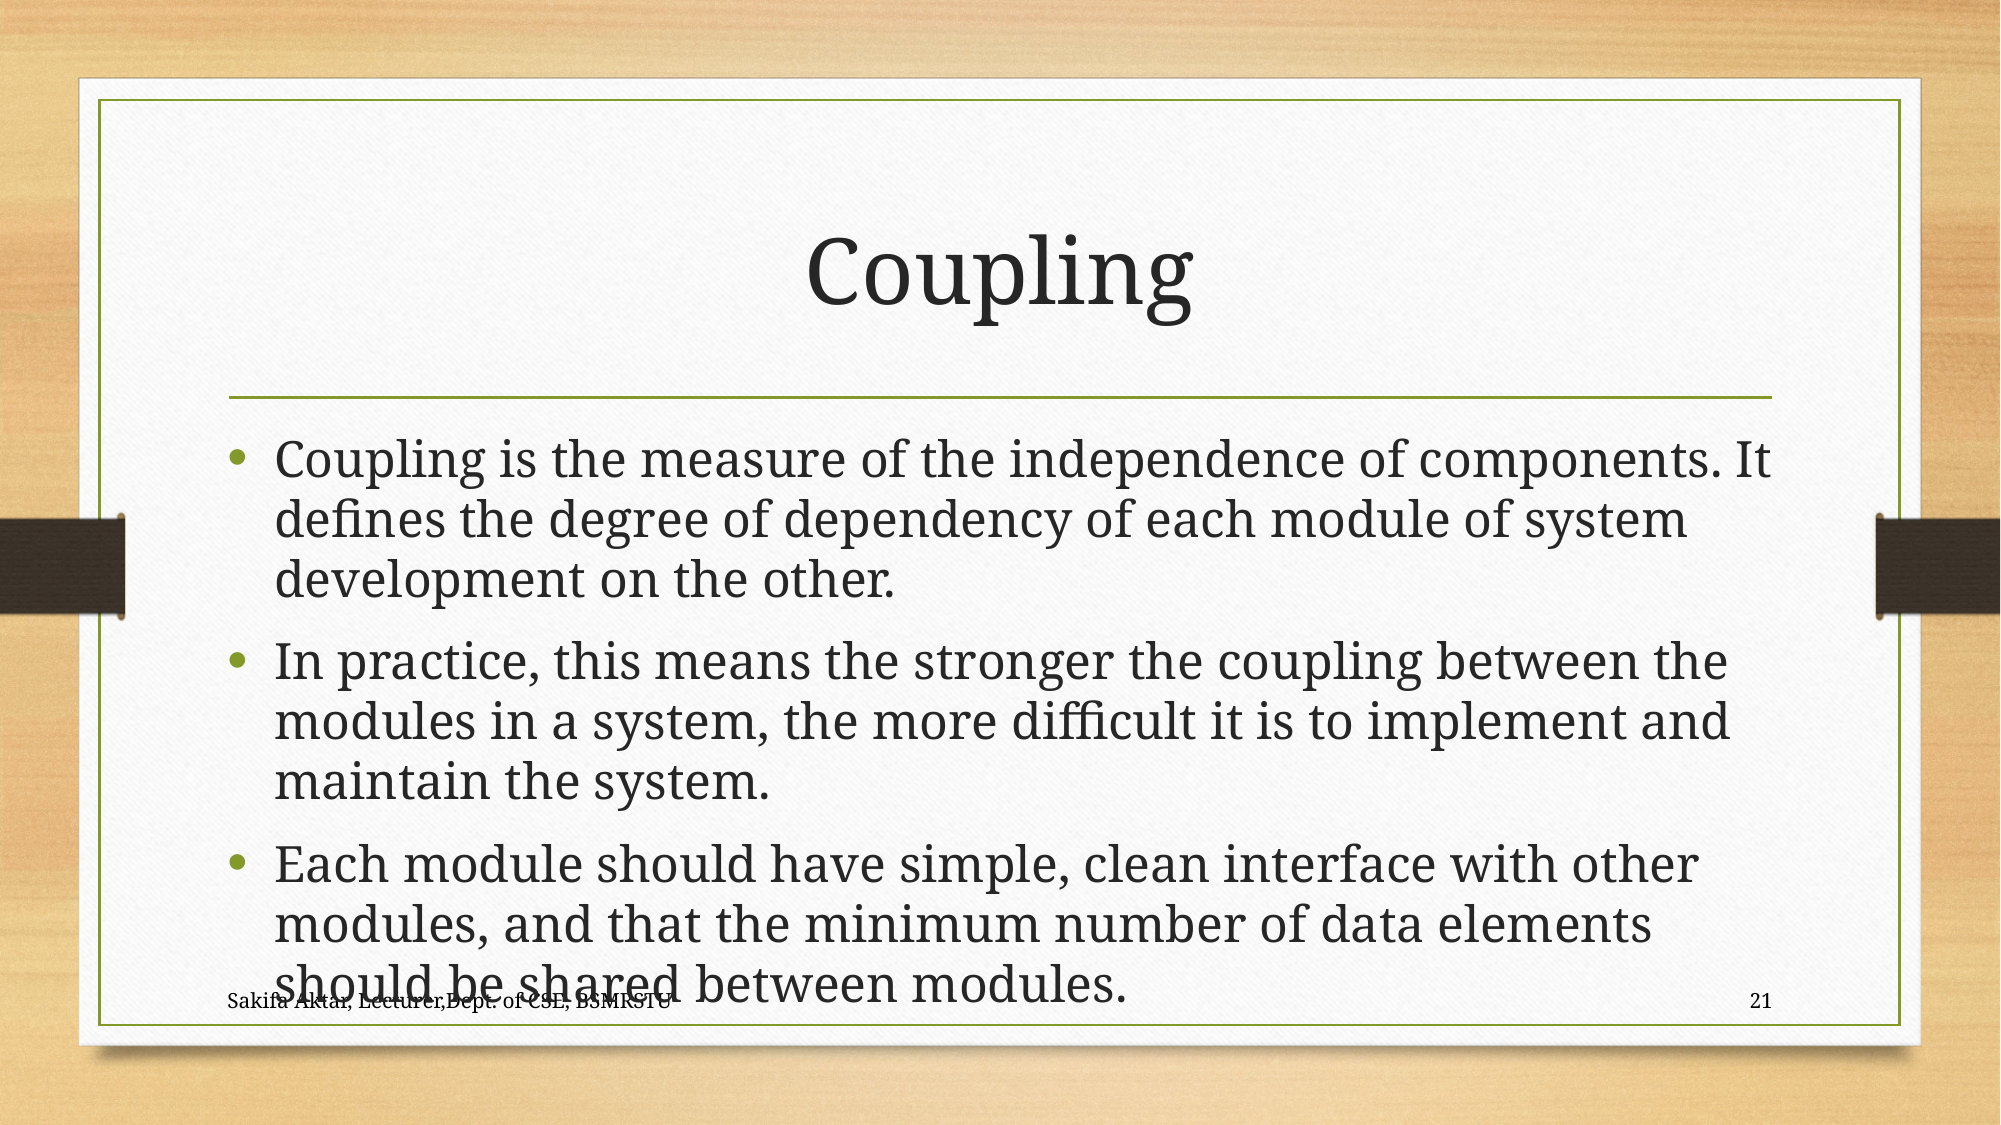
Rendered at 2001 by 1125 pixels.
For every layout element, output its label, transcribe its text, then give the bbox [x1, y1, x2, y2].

slide_number 21 [1698, 979, 1788, 1025]
footer Sakifa Aktar, Lecturer,Dept. of CSE, BSMRSTU [212, 979, 1411, 1025]
title Coupling [212, 161, 1788, 375]
list Coupling is the measure of the independence of components. It defines the degree of dependency of each module of system development on the other. In practice, this means the stronger the coupling between the modules in a system, the more difficult it is to implement and maintain the system. Each module should have simple, clean interface with other modules, and that the minimum number of data elements should be shared between modules. [212, 419, 1788, 964]
picture [0, 0, 2001, 1125]
